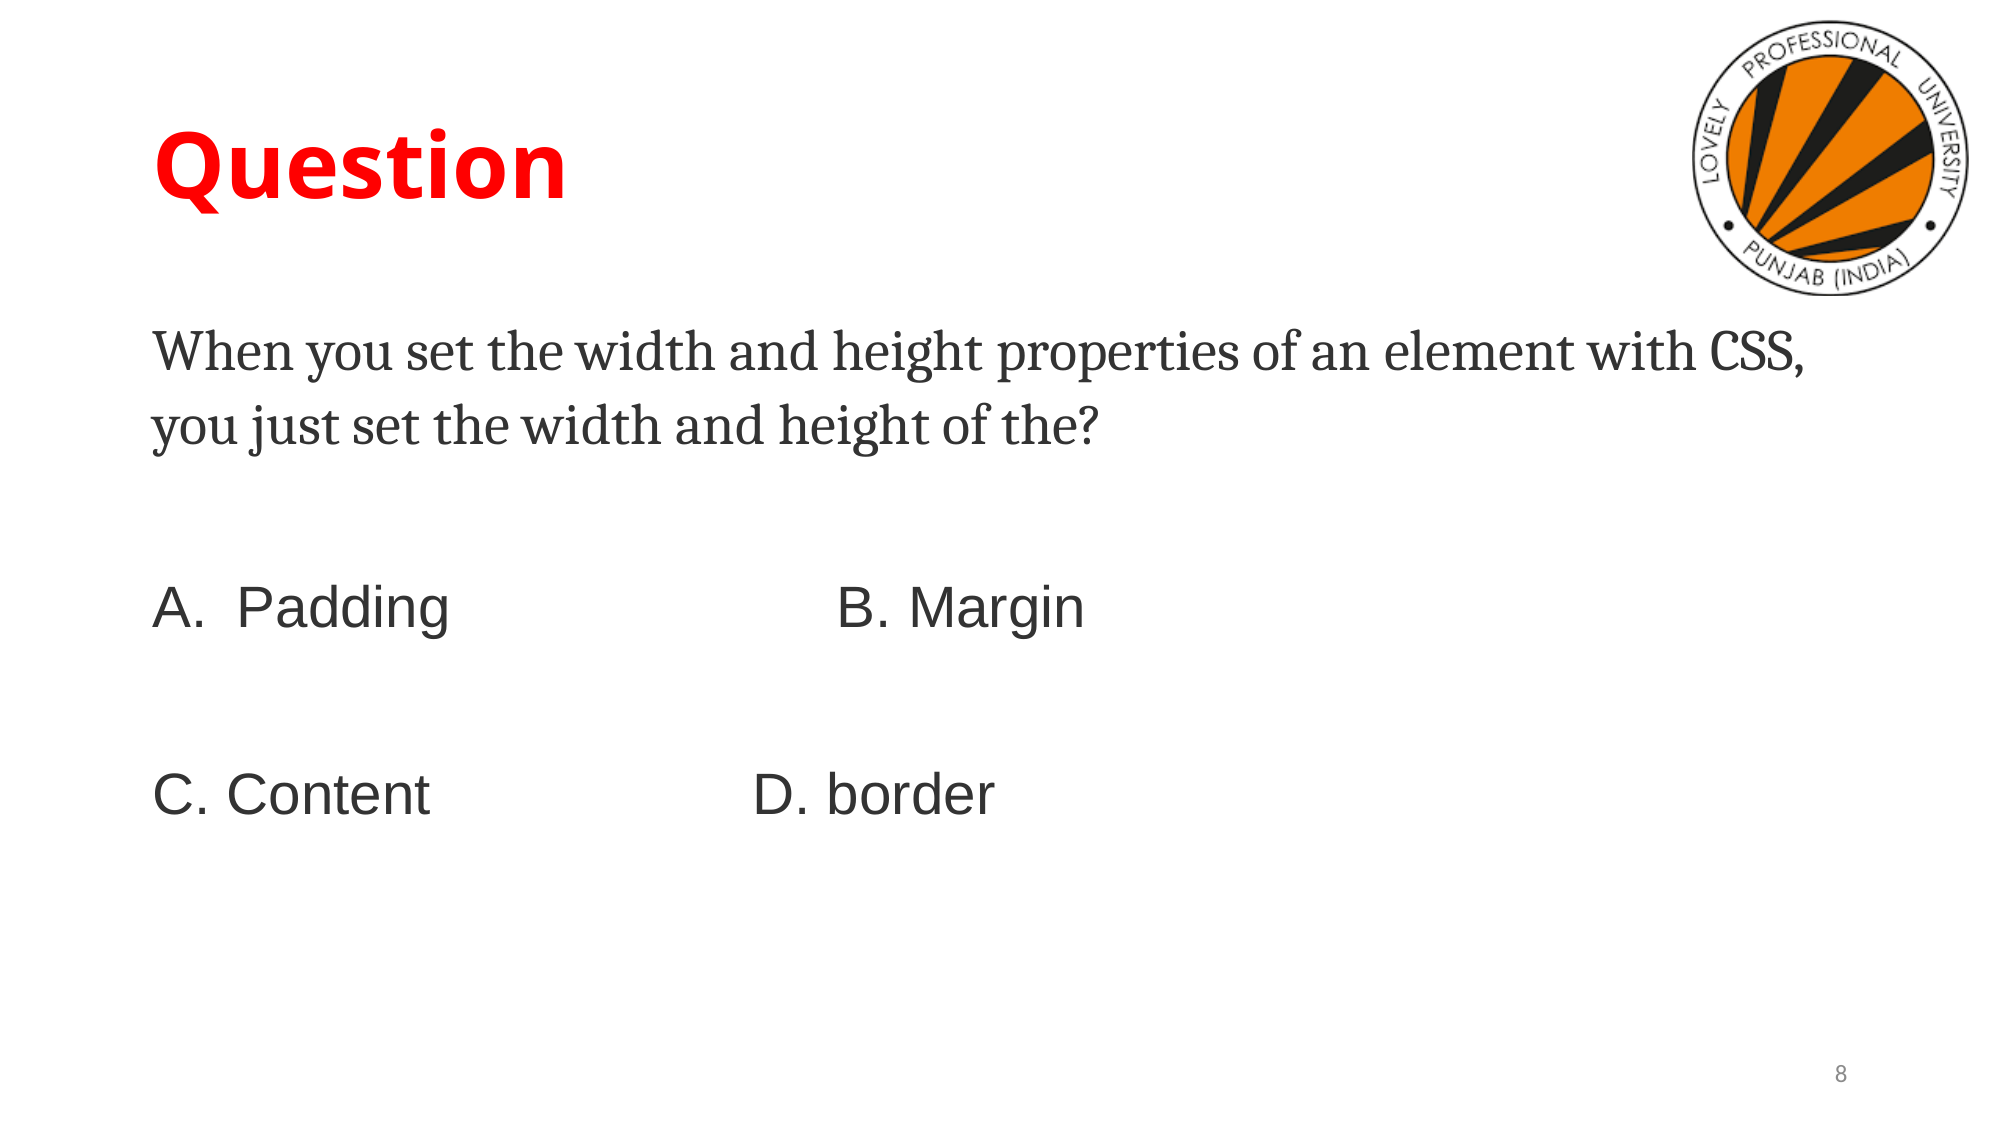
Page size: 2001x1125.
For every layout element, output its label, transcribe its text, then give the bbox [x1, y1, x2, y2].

picture [1692, 10, 1969, 296]
slide_number 8 [1412, 1042, 1863, 1103]
list When you set the width and height properties of an element with CSS, you just set the width and height of the? Padding B. Margin C. Content D. border [137, 299, 1863, 1014]
title Question [137, 59, 1692, 278]
